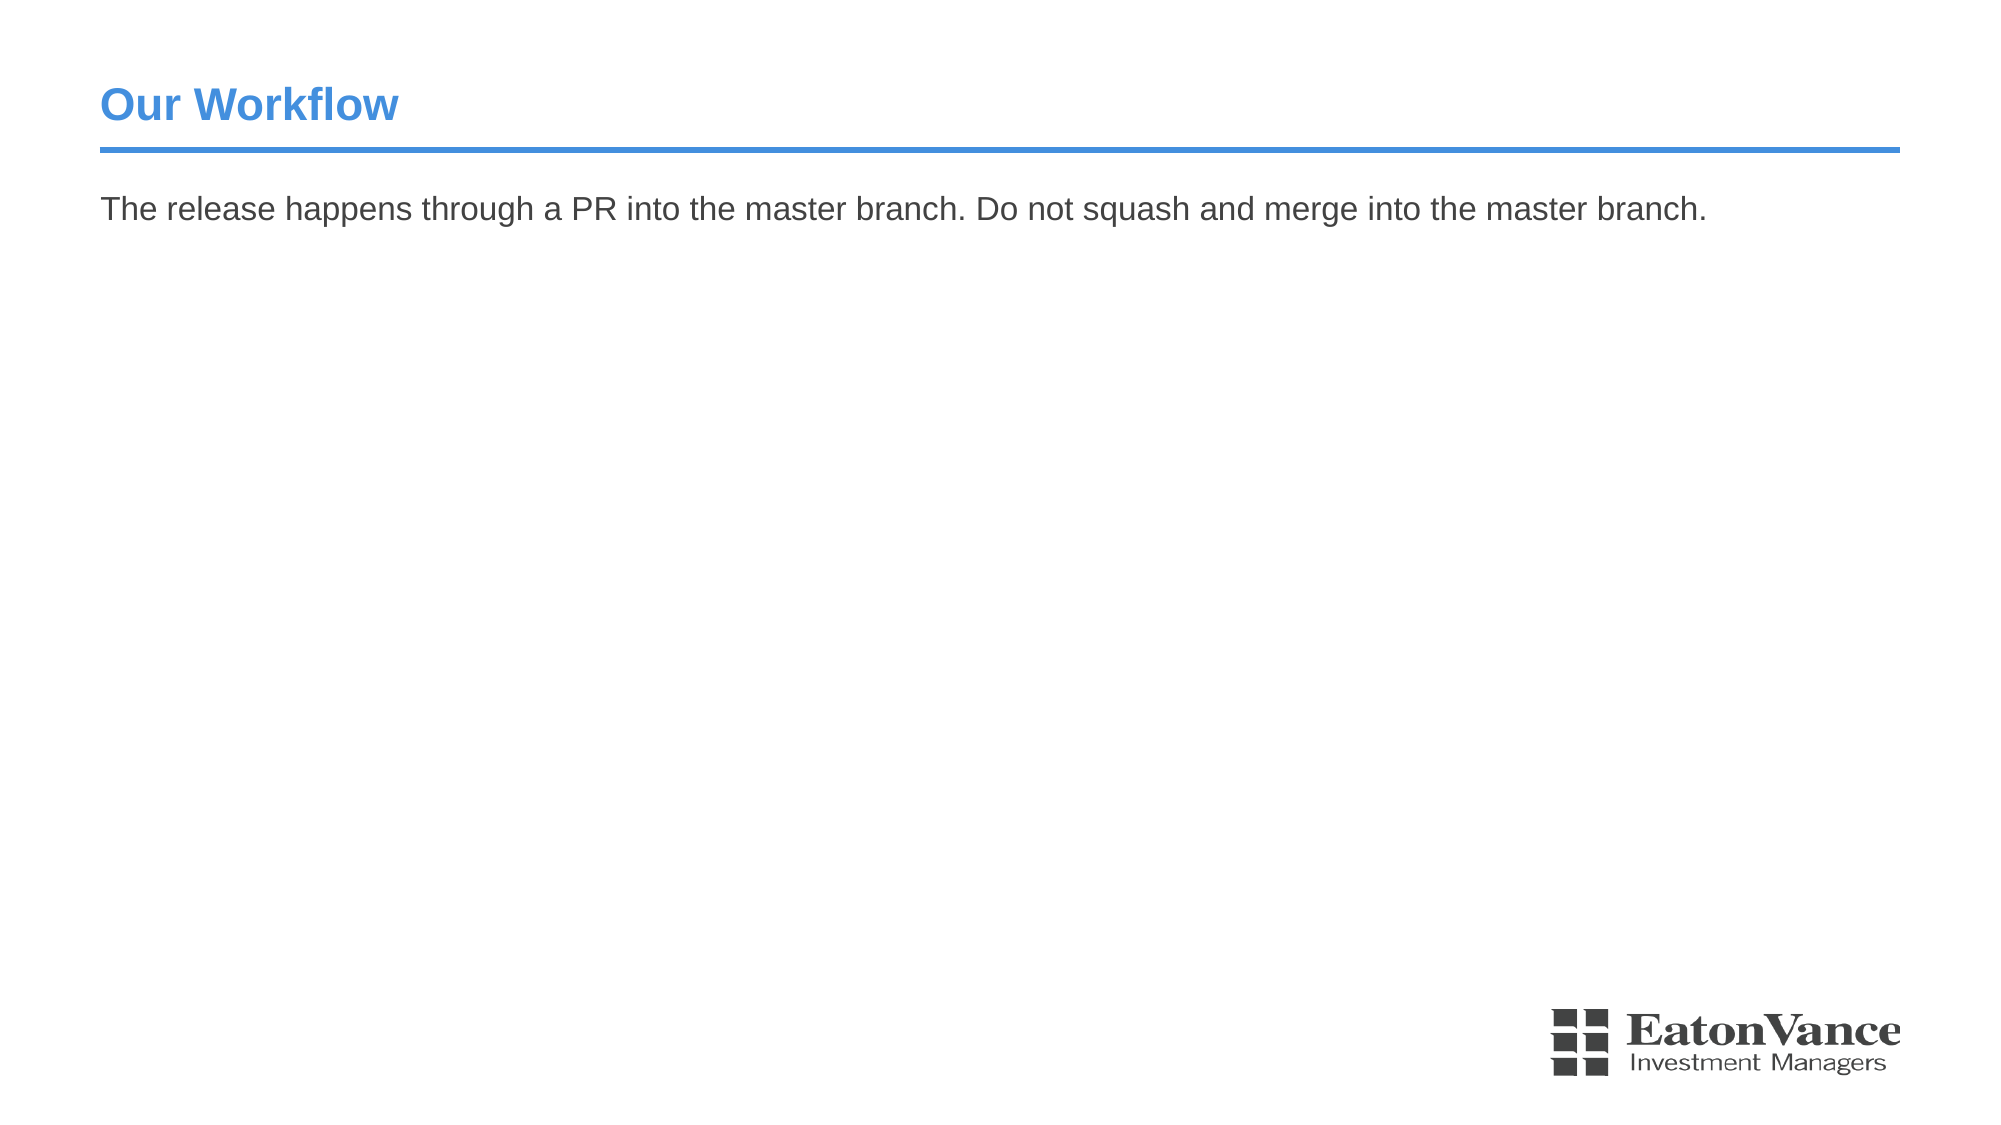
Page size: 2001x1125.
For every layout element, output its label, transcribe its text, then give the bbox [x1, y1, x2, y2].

list The release happens through a PR into the master branch. Do not squash and merge into the master branch. [100, 187, 1901, 938]
title Our Workflow [99, 40, 1901, 138]
